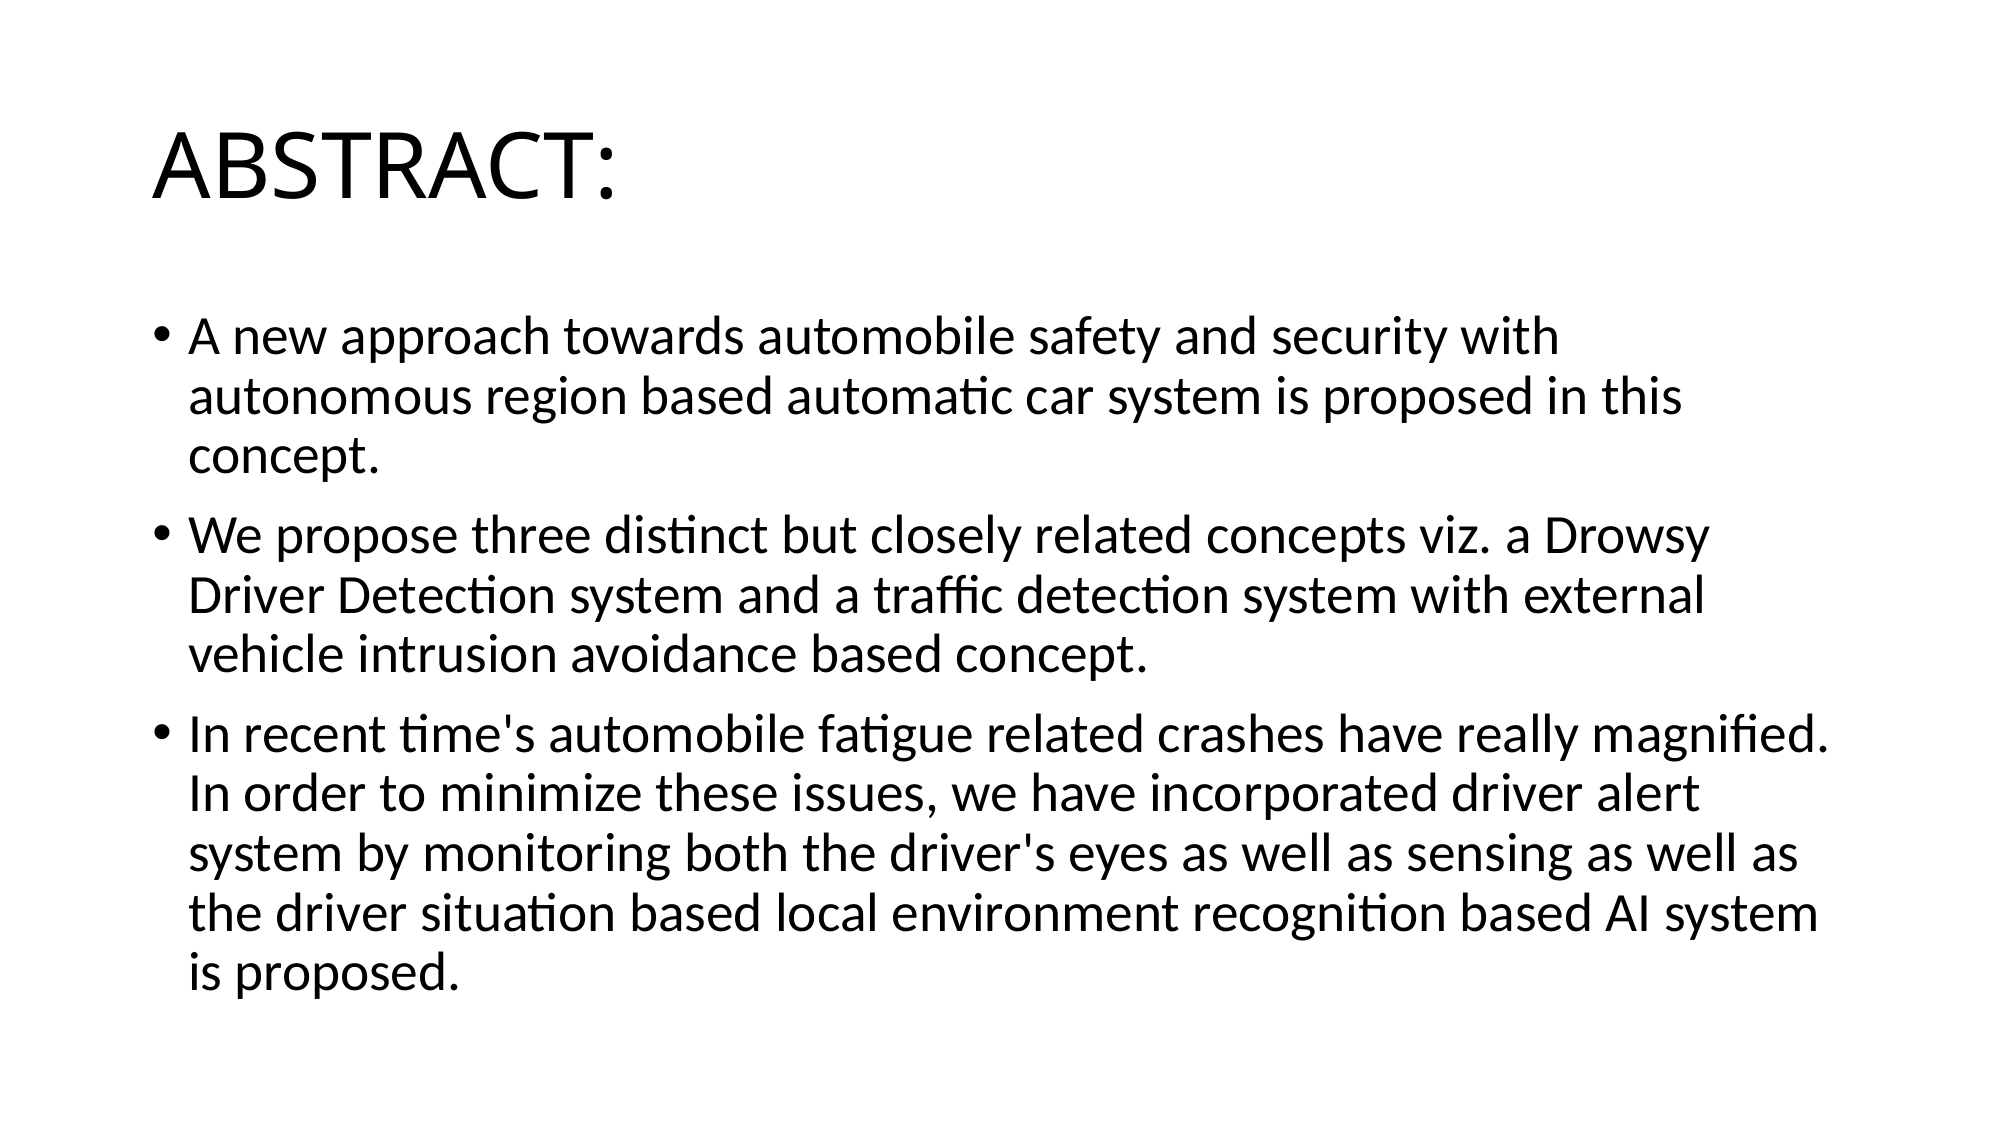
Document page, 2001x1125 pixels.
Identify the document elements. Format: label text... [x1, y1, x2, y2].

title ABSTRACT: [137, 59, 1863, 278]
list A new approach towards automobile safety and security with autonomous region based automatic car system is proposed in this concept. We propose three distinct but closely related concepts viz. a Drowsy Driver Detection system and a traffic detection system with external vehicle intrusion avoidance based concept. In recent time's automobile fatigue related crashes have really magnified. In order to minimize these issues, we have incorporated driver alert system by monitoring both the driver's eyes as well as sensing as well as the driver situation based local environment recognition based AI system is proposed. [137, 299, 1863, 1014]
